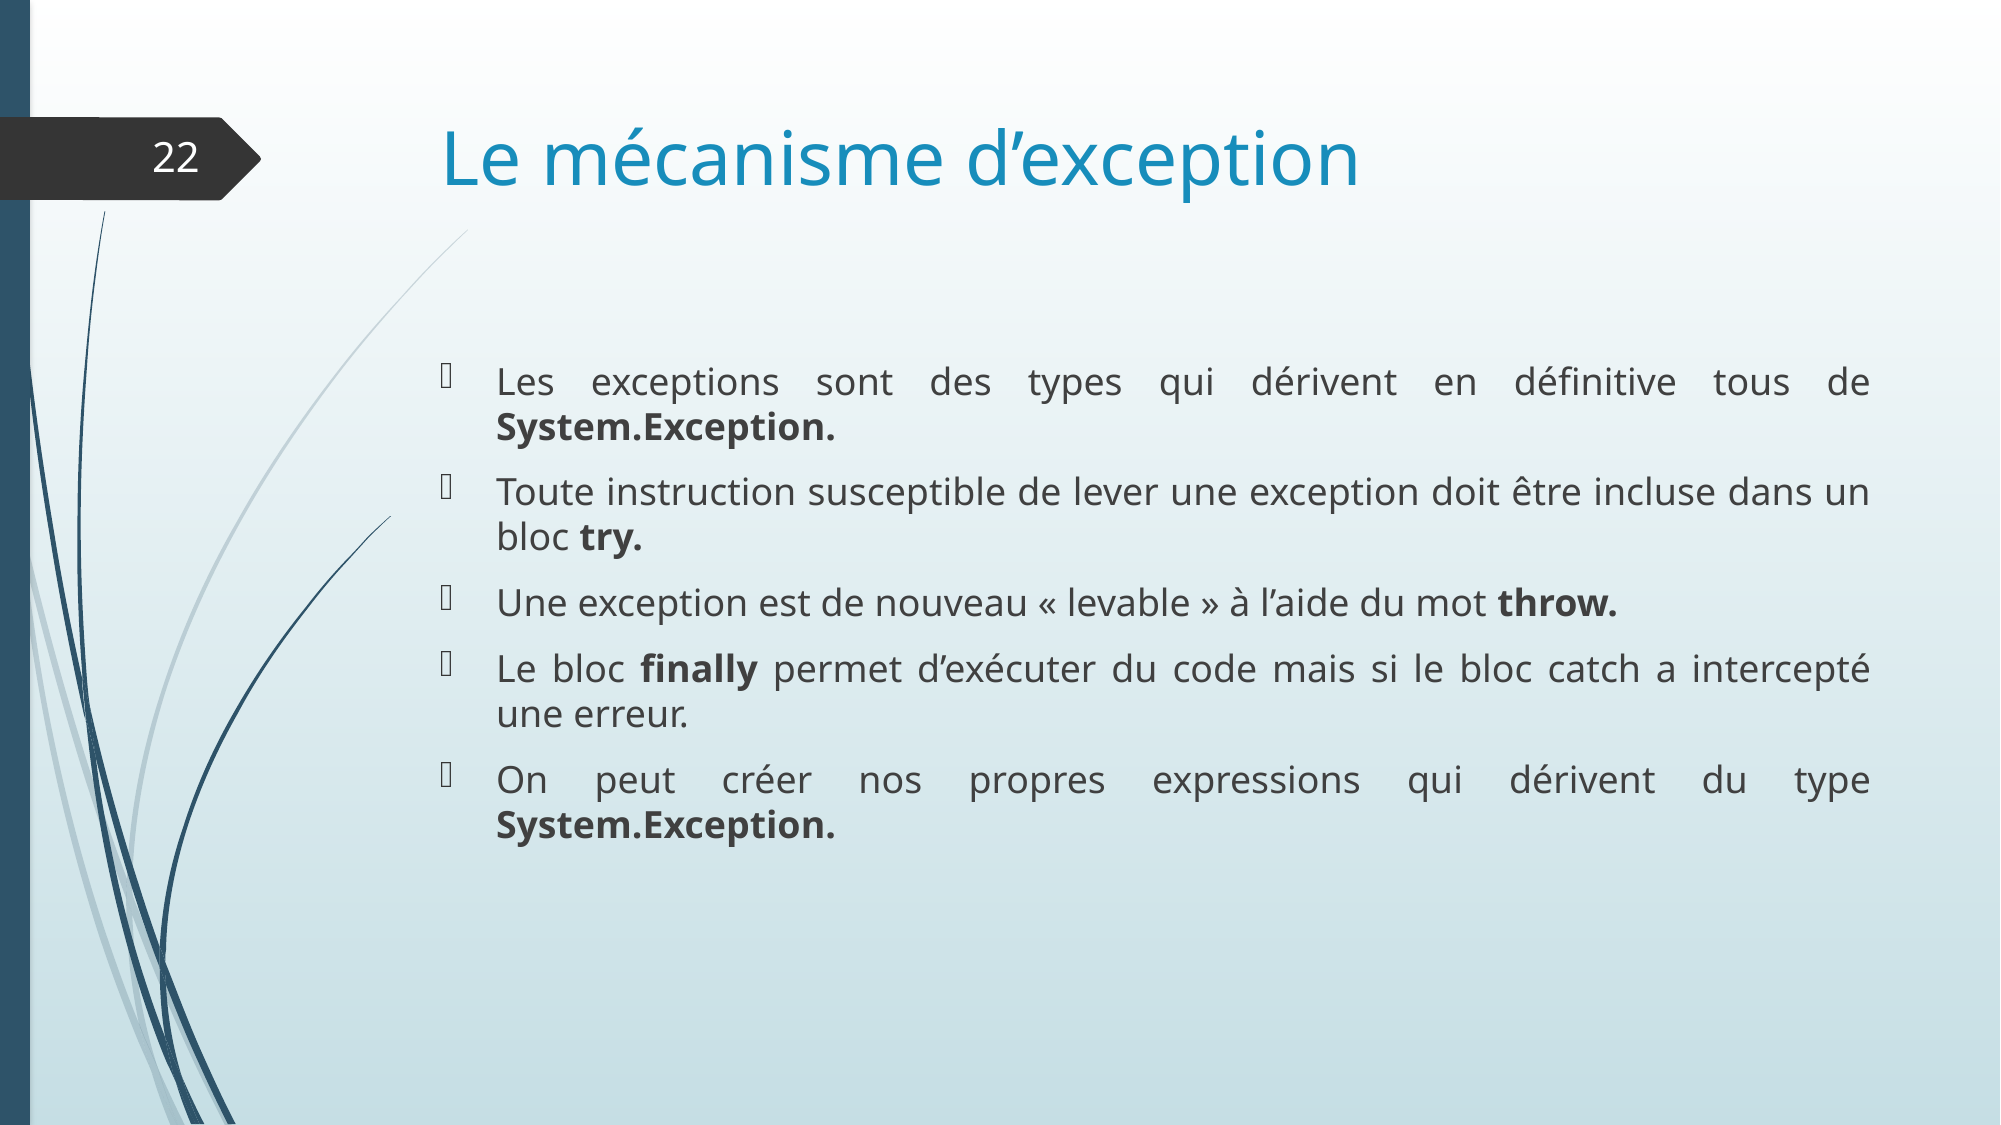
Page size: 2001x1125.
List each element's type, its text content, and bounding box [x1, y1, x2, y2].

title Le mécanisme d’exception [425, 102, 1888, 313]
slide_number 22 [87, 129, 216, 190]
list Les exceptions sont des types qui dérivent en définitive tous de System.Exception. Toute instruction susceptible de lever une exception doit être incluse dans un bloc try. Une exception est de nouveau « levable » à l’aide du mot throw. Le bloc finally permet d’exécuter du code mais si le bloc catch a intercepté une erreur. On peut créer nos propres expressions qui dérivent du type System.Exception. [424, 350, 1888, 970]
